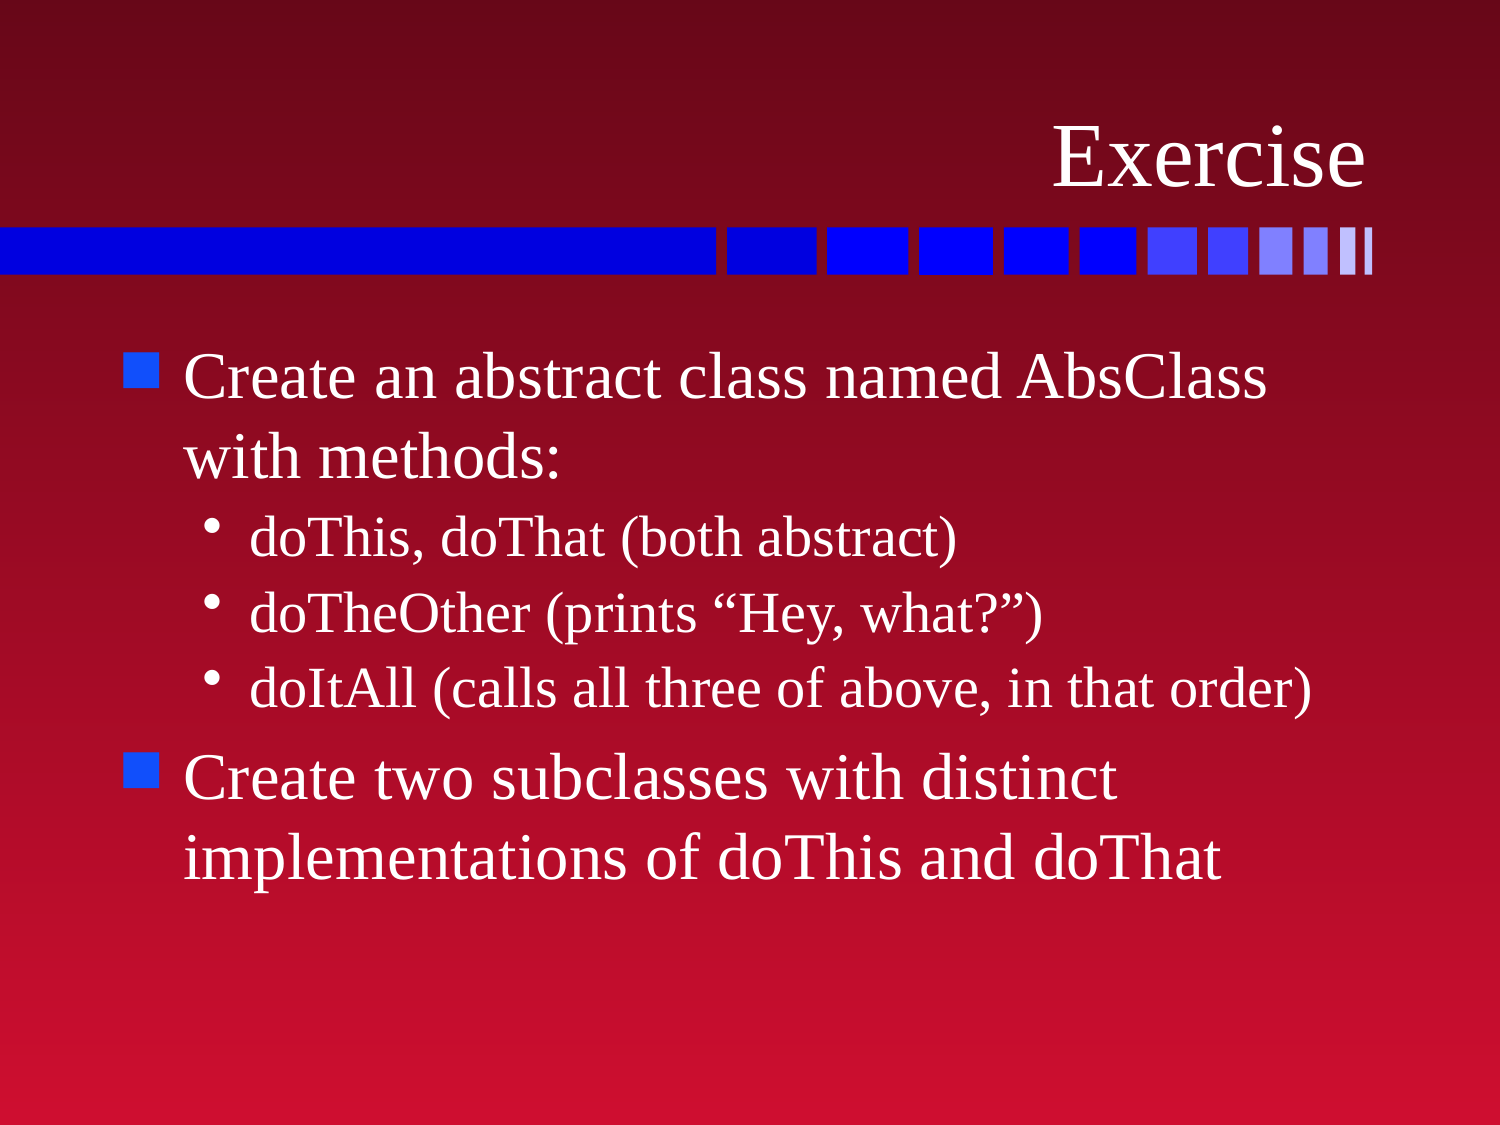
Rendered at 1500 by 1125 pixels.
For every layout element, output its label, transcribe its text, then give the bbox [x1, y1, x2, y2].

title Exercise [109, 27, 1383, 213]
list Create an abstract class named AbsClass with methods: doThis, doThat (both abstract) doTheOther (prints “Hey, what?”) doItAll (calls all three of above, in that order) Create two subclasses with distinct implementations of doThis and doThat [111, 324, 1388, 1001]
